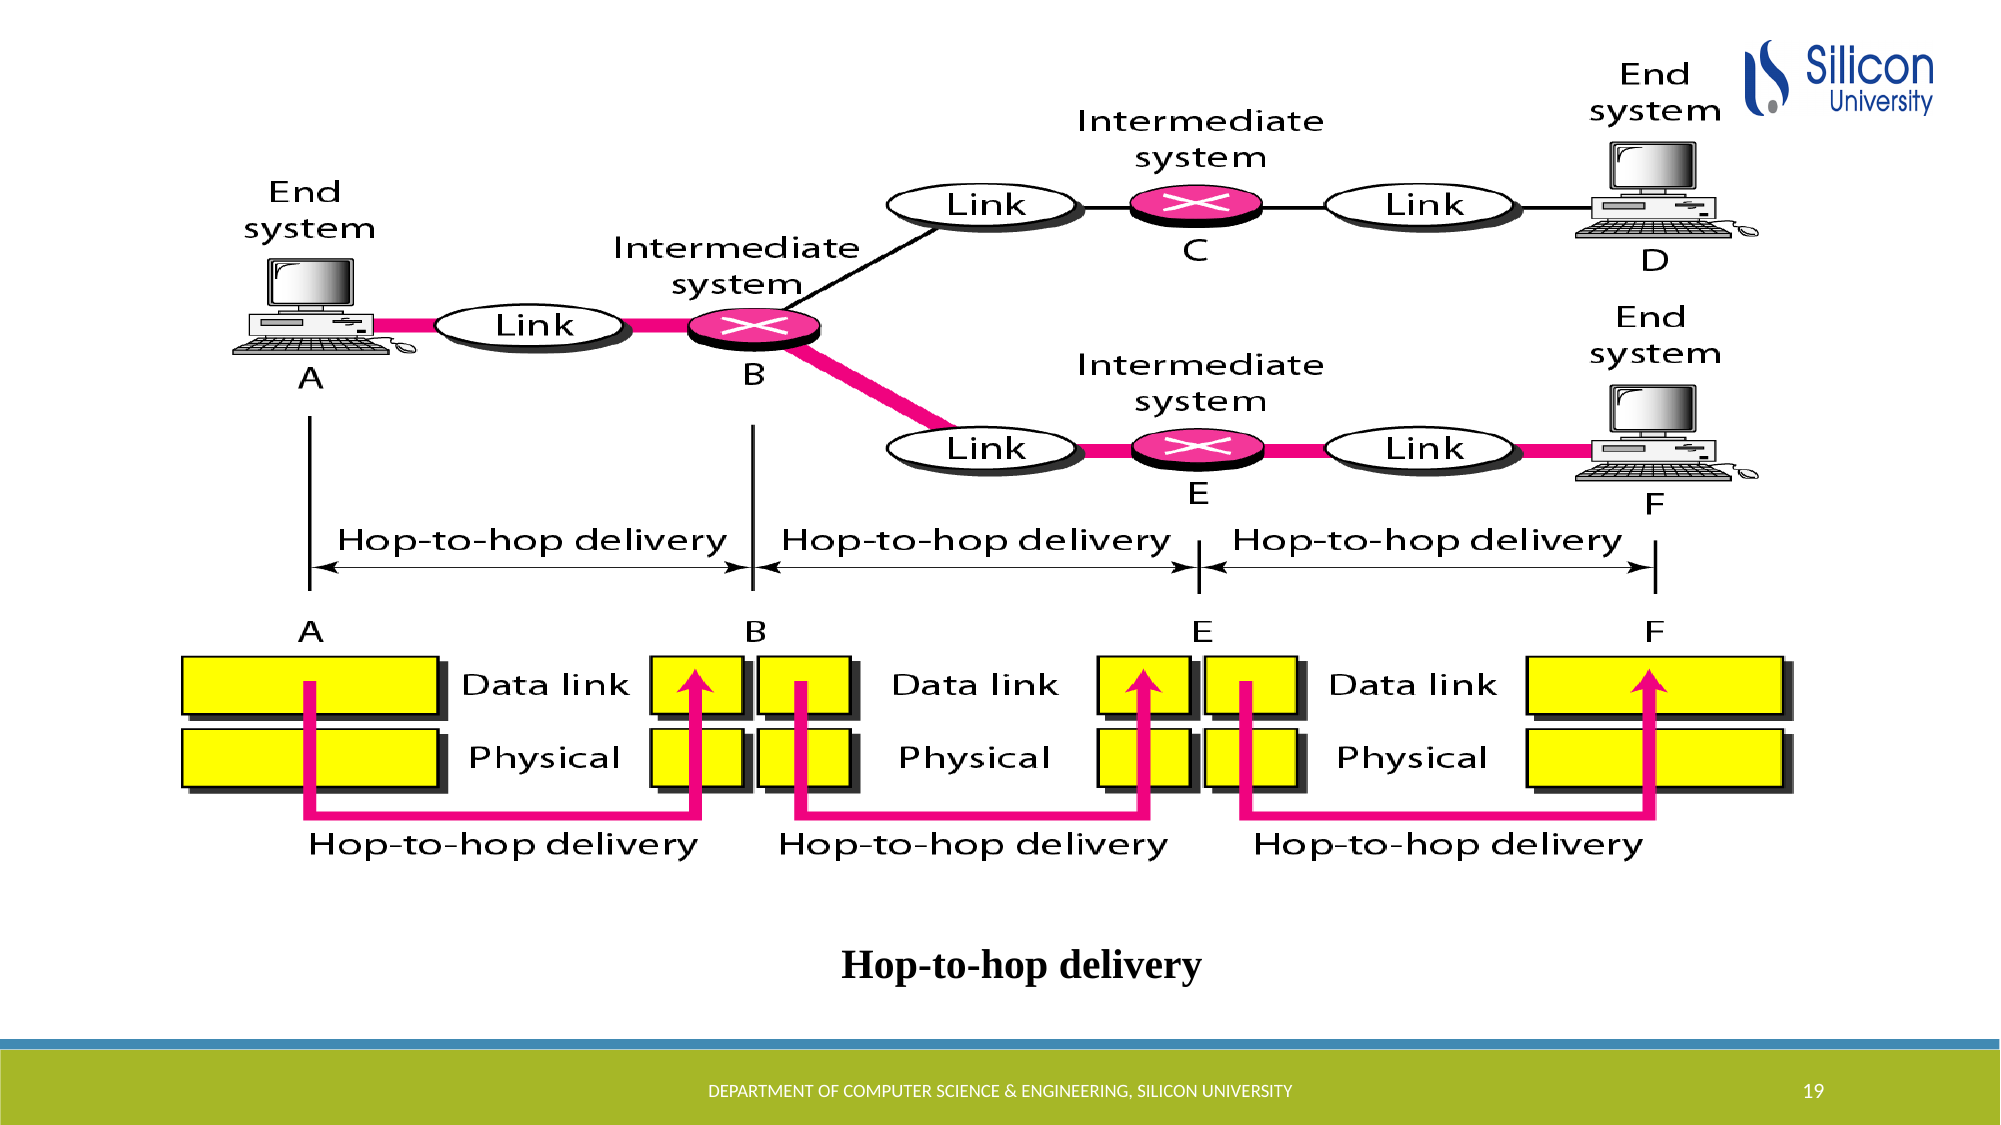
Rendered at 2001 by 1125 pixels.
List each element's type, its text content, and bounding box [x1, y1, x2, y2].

footer Department of Computer Science & Engineering, Silicon University [604, 1059, 1396, 1120]
slide_number 19 [1624, 1059, 1840, 1120]
picture [180, 39, 1934, 863]
text_box Hop-to-hop delivery [826, 929, 1253, 995]
